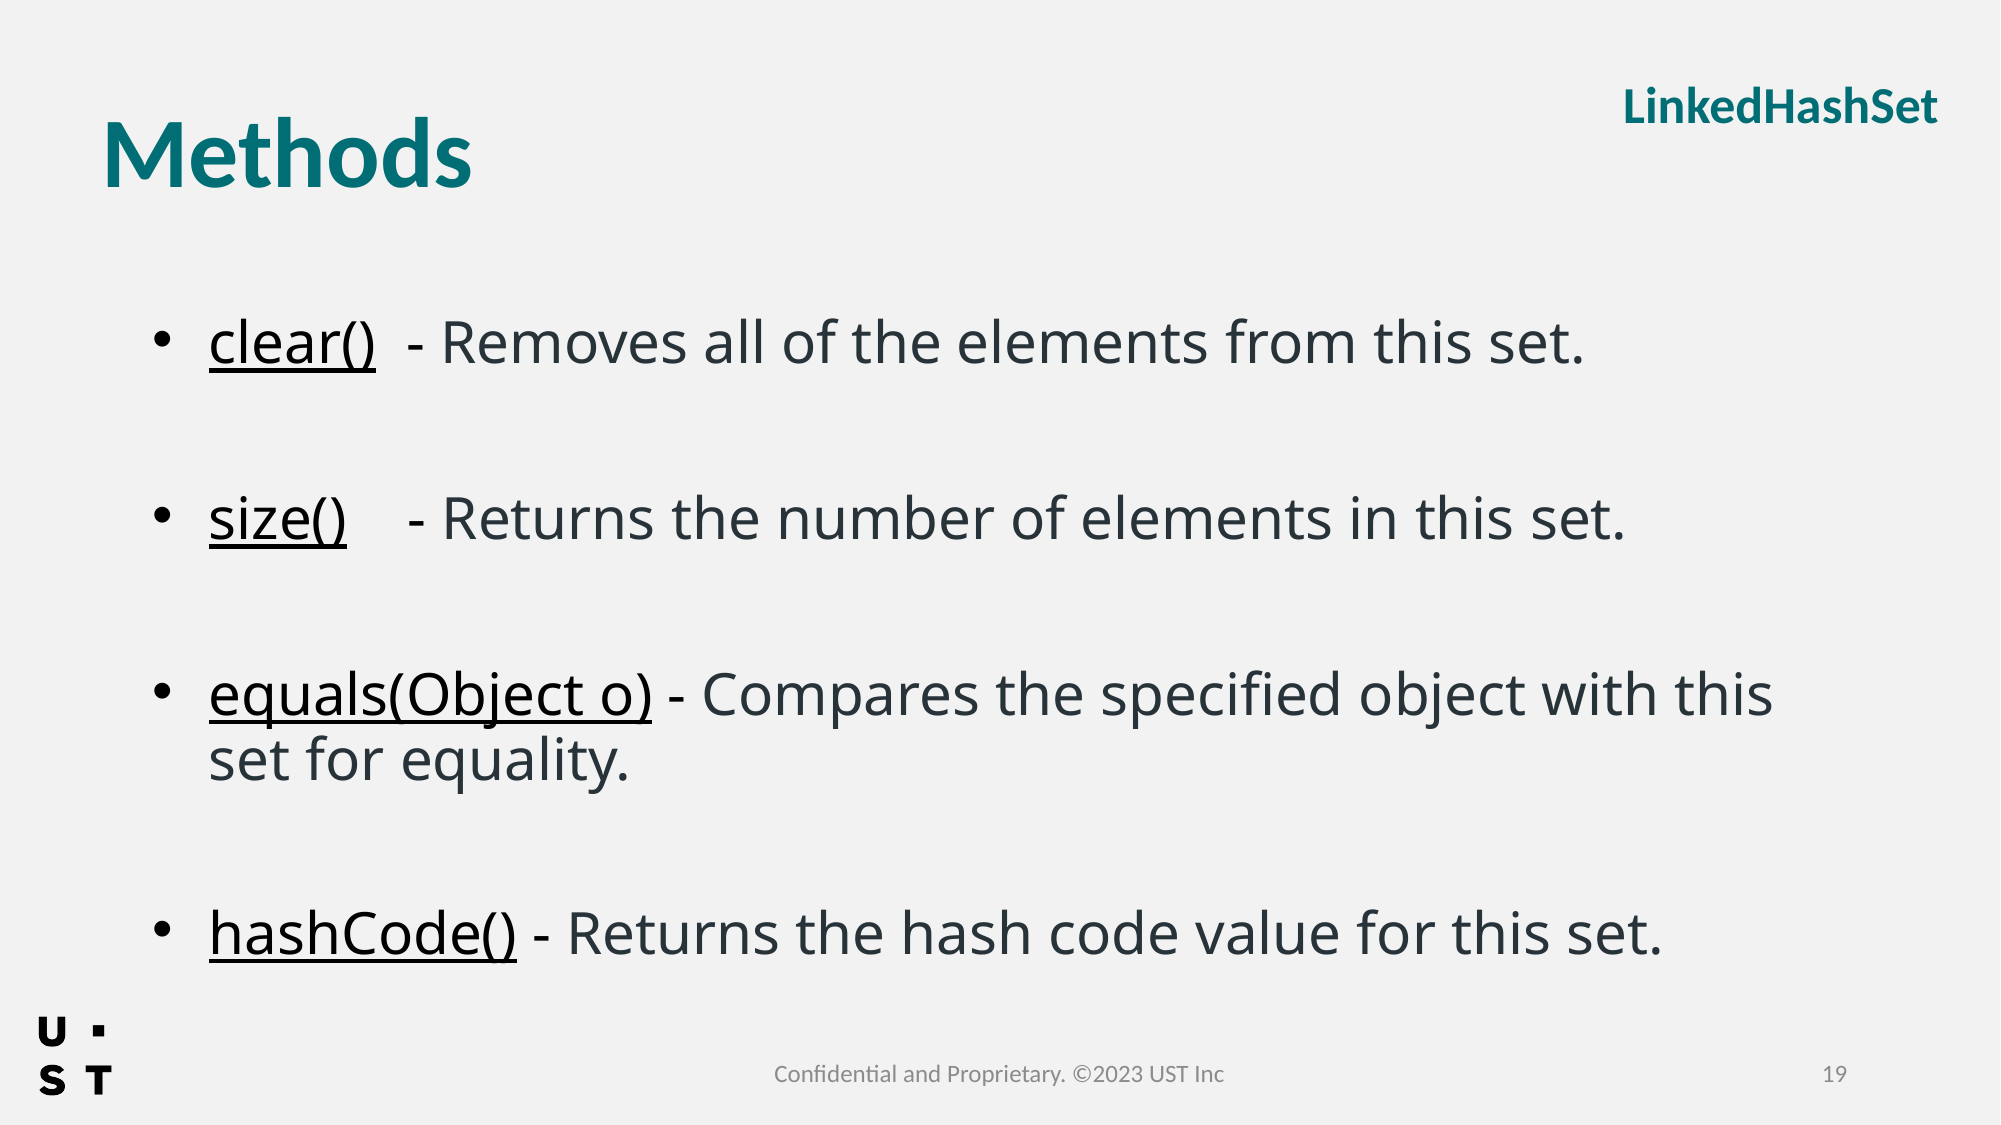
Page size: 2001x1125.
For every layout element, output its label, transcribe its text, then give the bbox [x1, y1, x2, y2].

slide_number 19 [1412, 1042, 1863, 1103]
text_box clear() - Removes all of the elements from this set. size() - Returns the number of elements in this set. equals(Object o) - Compares the specified object with this set for equality. hashCode() - Returns the hash code value for this set. [137, 299, 1863, 1014]
text_box Methods [86, 78, 695, 232]
footer Confidential and Proprietary. ©2023 UST Inc [662, 1042, 1338, 1103]
picture [27, 1004, 123, 1107]
text_box LinkedHashSet [1608, 47, 1981, 166]
